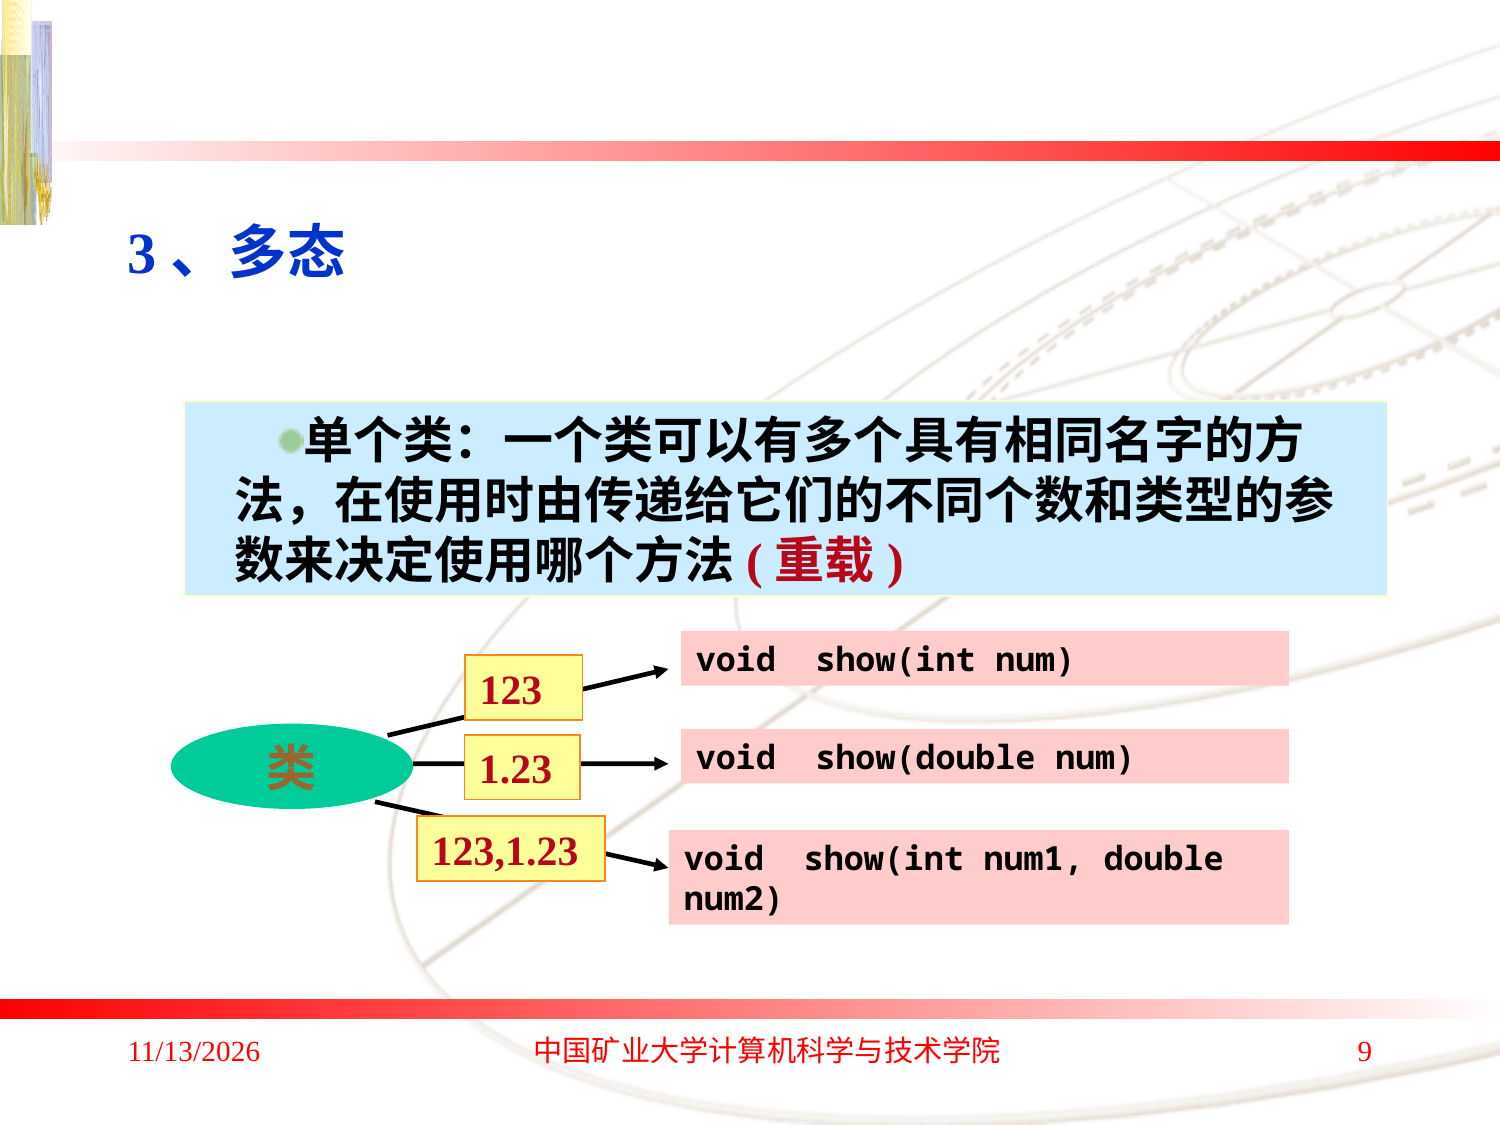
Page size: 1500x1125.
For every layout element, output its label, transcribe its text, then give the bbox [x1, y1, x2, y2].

footer 中国矿业大学计算机科学与技术学院 [512, 1025, 1023, 1100]
picture [0, 1018, 1500, 1125]
text_box 单个类：一个类可以有多个具有相同名字的方法，在使用时由传递给它们的不同个数和类型的参数来决定使用哪个方法(重载) [184, 401, 1388, 596]
list 3、多态 [112, 208, 1388, 993]
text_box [170, 630, 1289, 926]
slide_number 9 [1074, 1025, 1388, 1100]
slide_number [112, 1025, 425, 1100]
picture [0, 0, 1500, 999]
